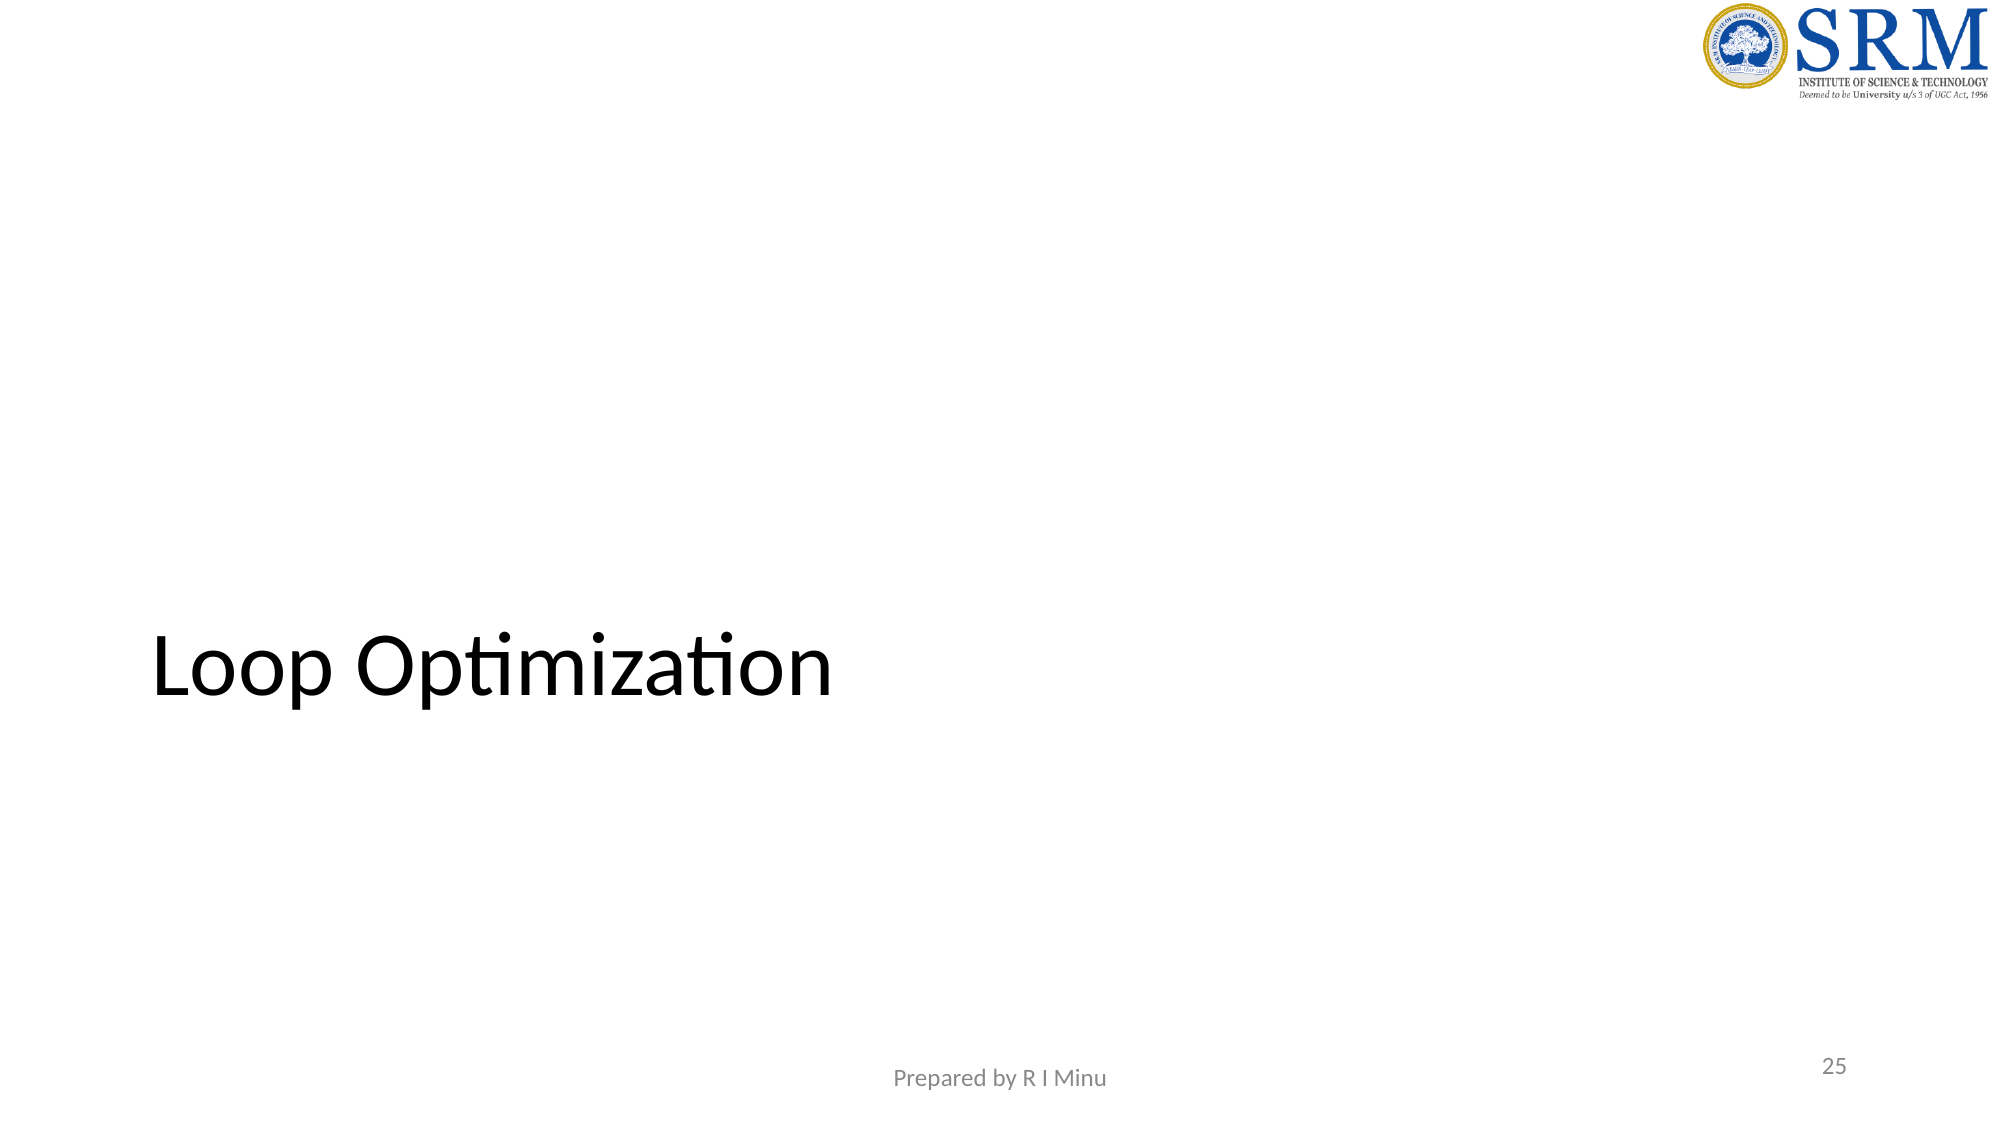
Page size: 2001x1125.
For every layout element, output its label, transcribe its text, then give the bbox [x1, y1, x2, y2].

picture [1703, 3, 1988, 100]
title Loop Optimization [149, 563, 1075, 754]
slide_number ‹#› [1805, 1048, 1854, 1125]
footer Prepared by R I Minu [891, 1060, 1109, 1125]
